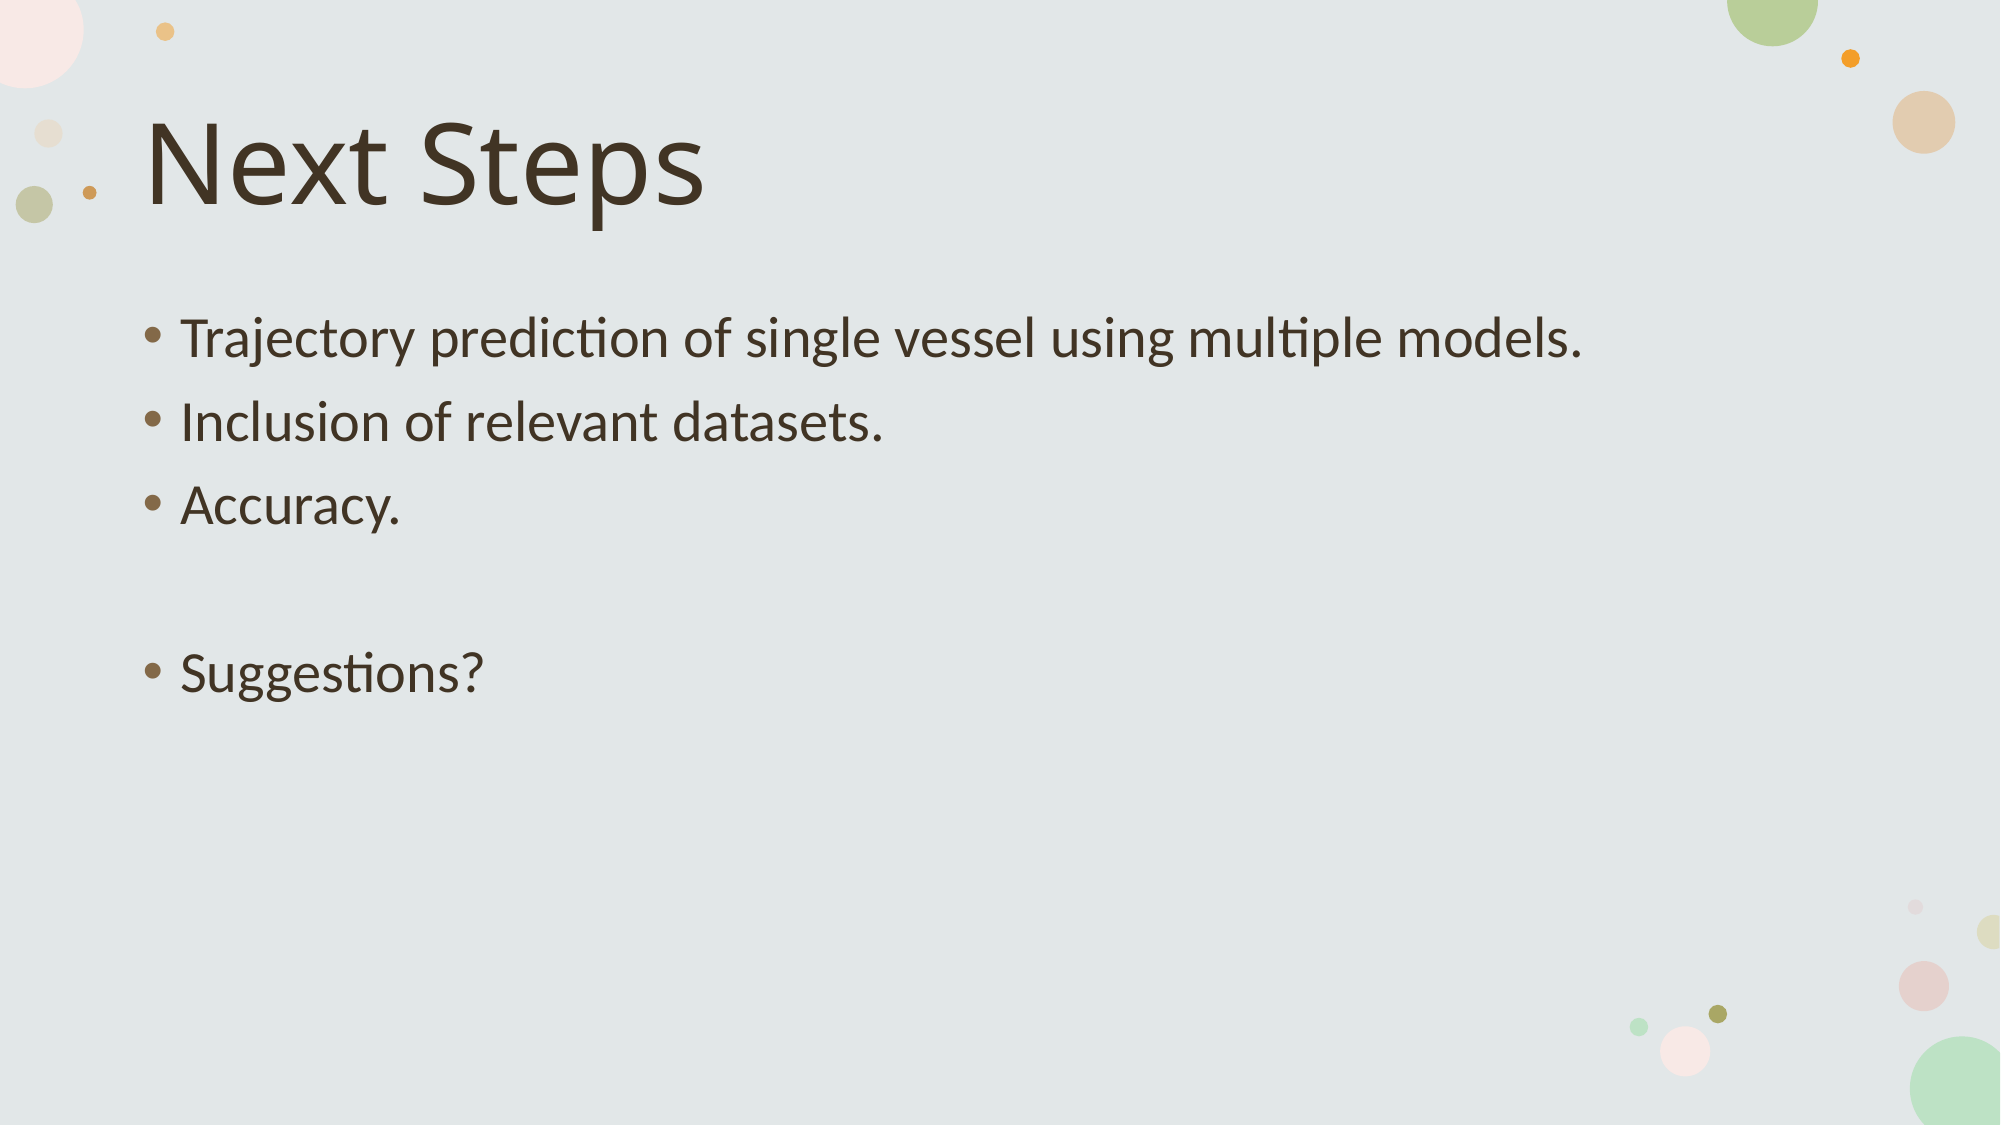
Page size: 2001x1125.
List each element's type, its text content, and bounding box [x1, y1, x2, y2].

list Trajectory prediction of single vessel using multiple models. Inclusion of relevant datasets. Accuracy. Suggestions? [127, 299, 1877, 1014]
title Next Steps [127, 59, 1877, 278]
